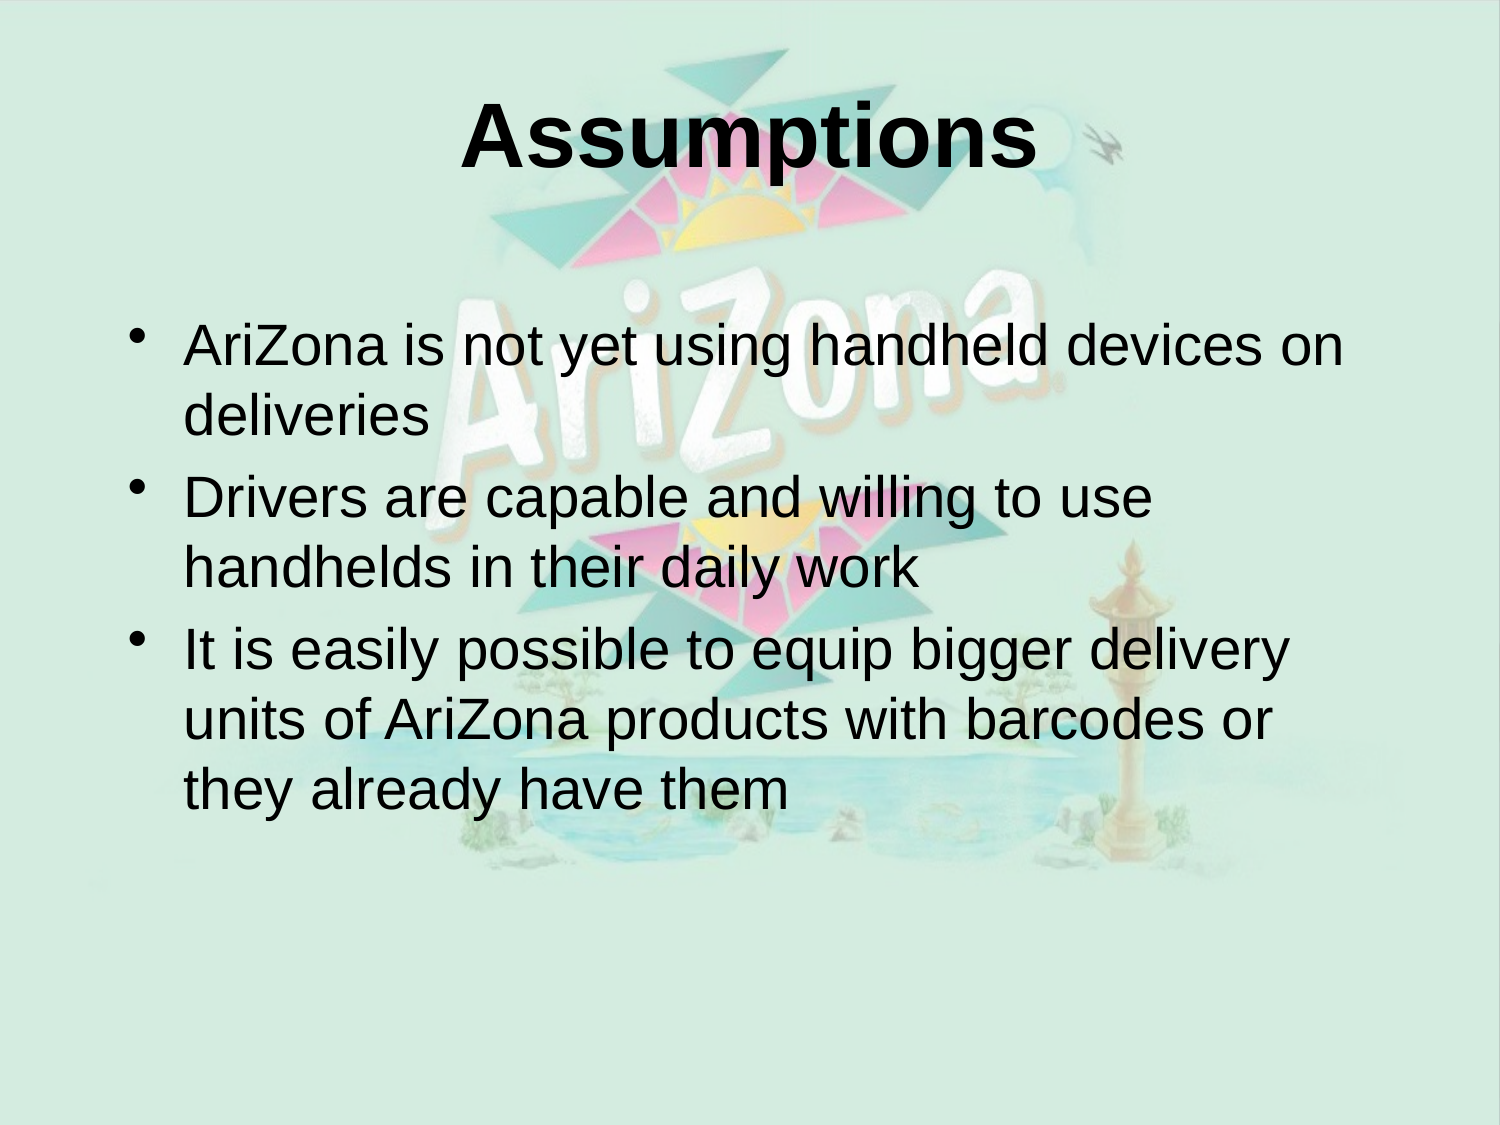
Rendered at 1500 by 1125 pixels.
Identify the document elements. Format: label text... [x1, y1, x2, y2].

title Assumptions [112, 37, 1388, 226]
list AriZona is not yet using handheld devices on deliveries Drivers are capable and willing to use handhelds in their daily work It is easily possible to equip bigger delivery units of AriZona products with barcodes or they already have them [112, 299, 1388, 926]
